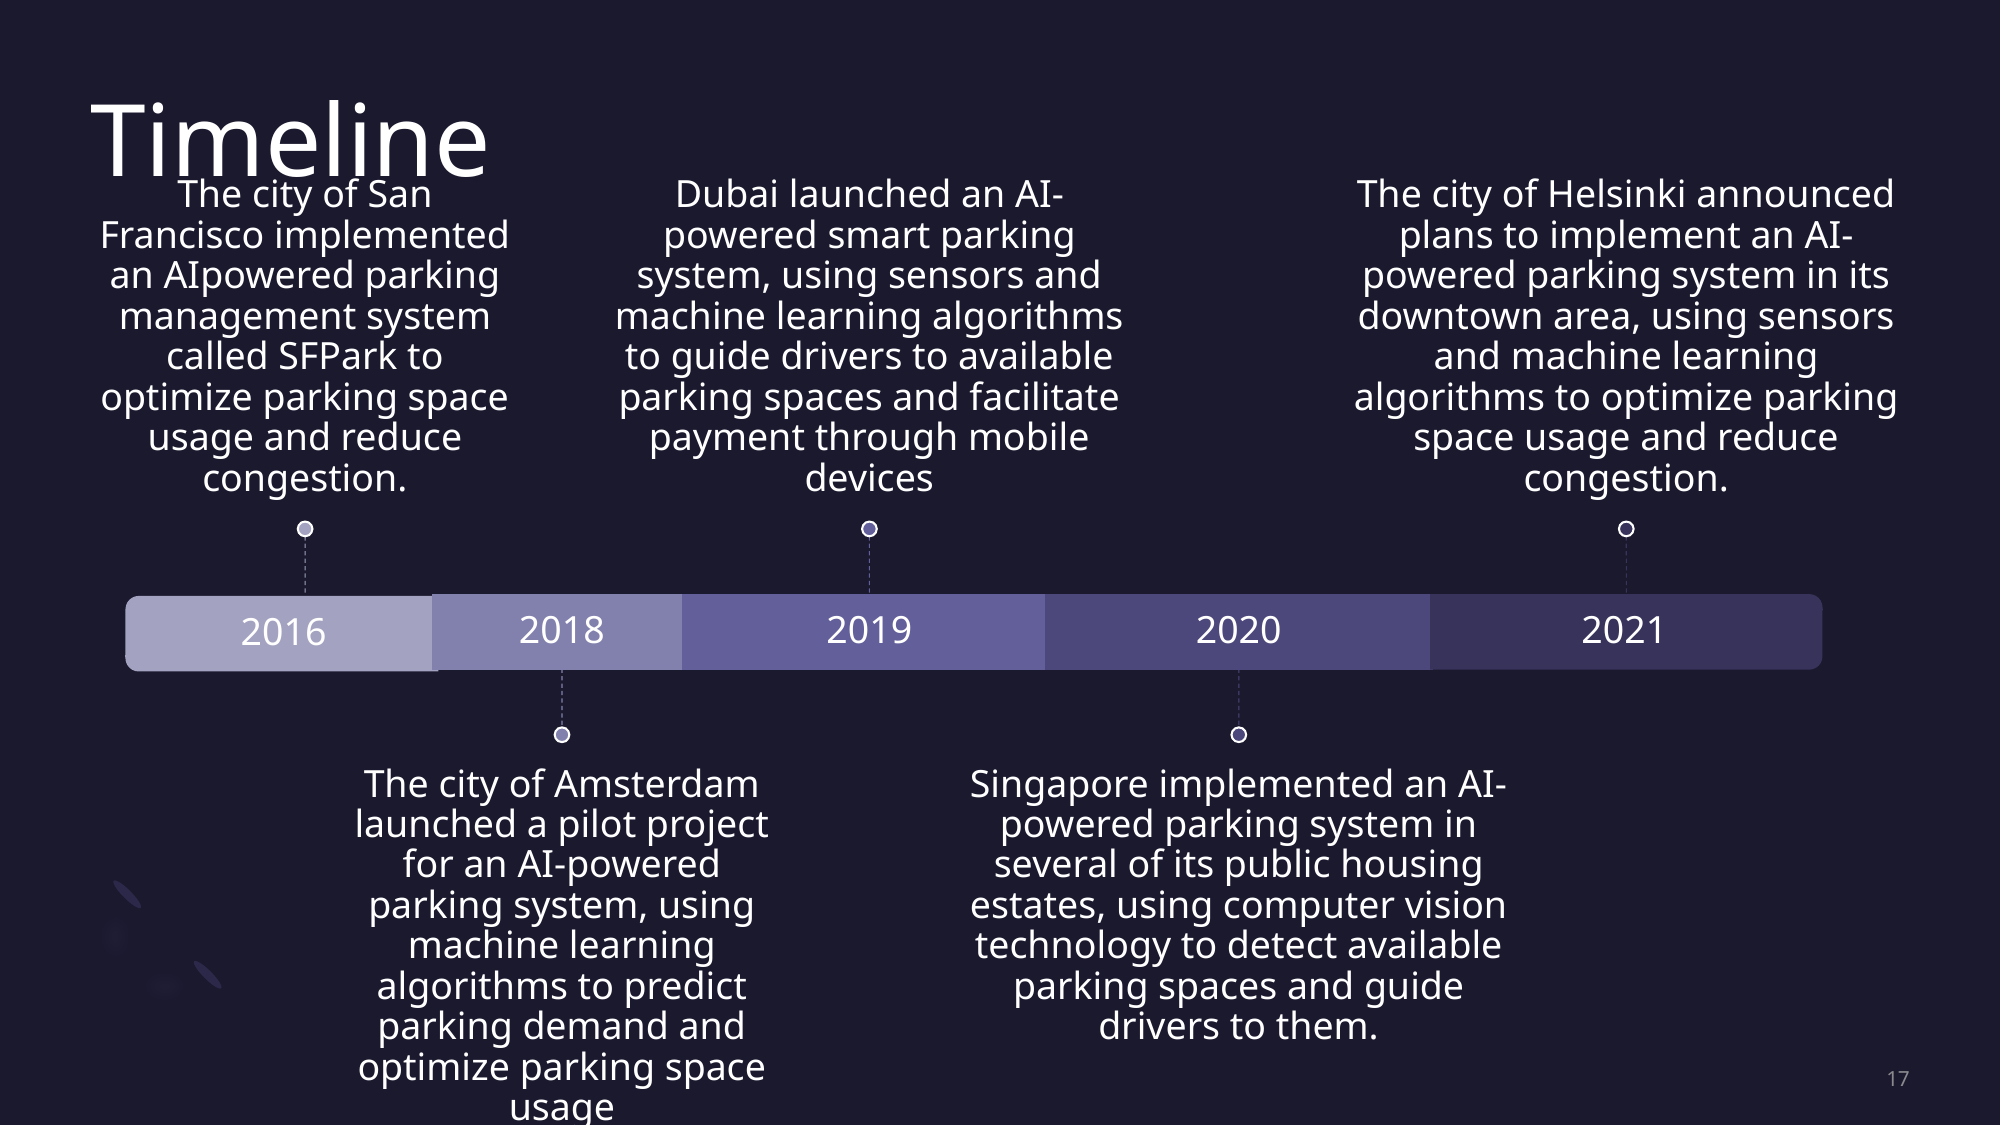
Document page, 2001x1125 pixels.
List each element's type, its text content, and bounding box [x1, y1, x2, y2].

slide_number 17 [1632, 1067, 1910, 1093]
title Timeline [90, 90, 1910, 264]
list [90, 264, 1910, 1000]
